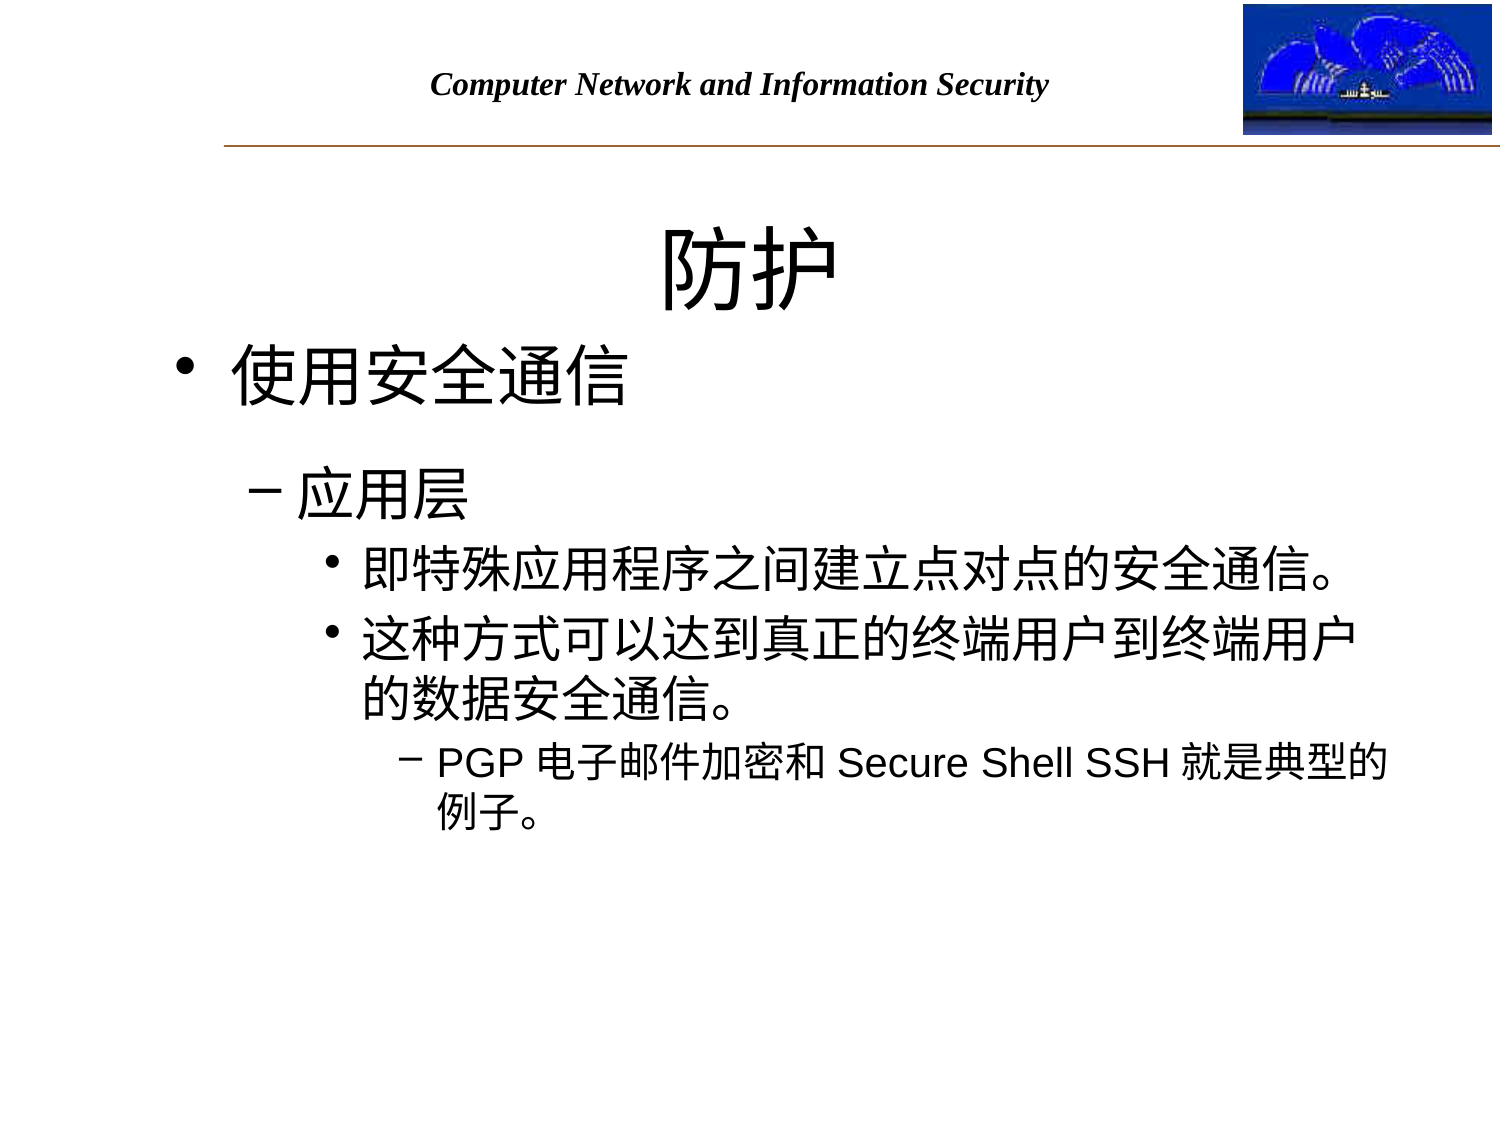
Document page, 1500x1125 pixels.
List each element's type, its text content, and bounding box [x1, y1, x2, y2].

list 使用安全通信 [159, 326, 1417, 409]
text_box 应用层 即特殊应用程序之间建立点对点的安全通信。 这种方式可以达到真正的终端用户到终端用户的数据安全通信。 PGP电子邮件加密和Secure Shell SSH就是典型的例子。 [159, 450, 1417, 1047]
title 防护 [75, 208, 1425, 325]
